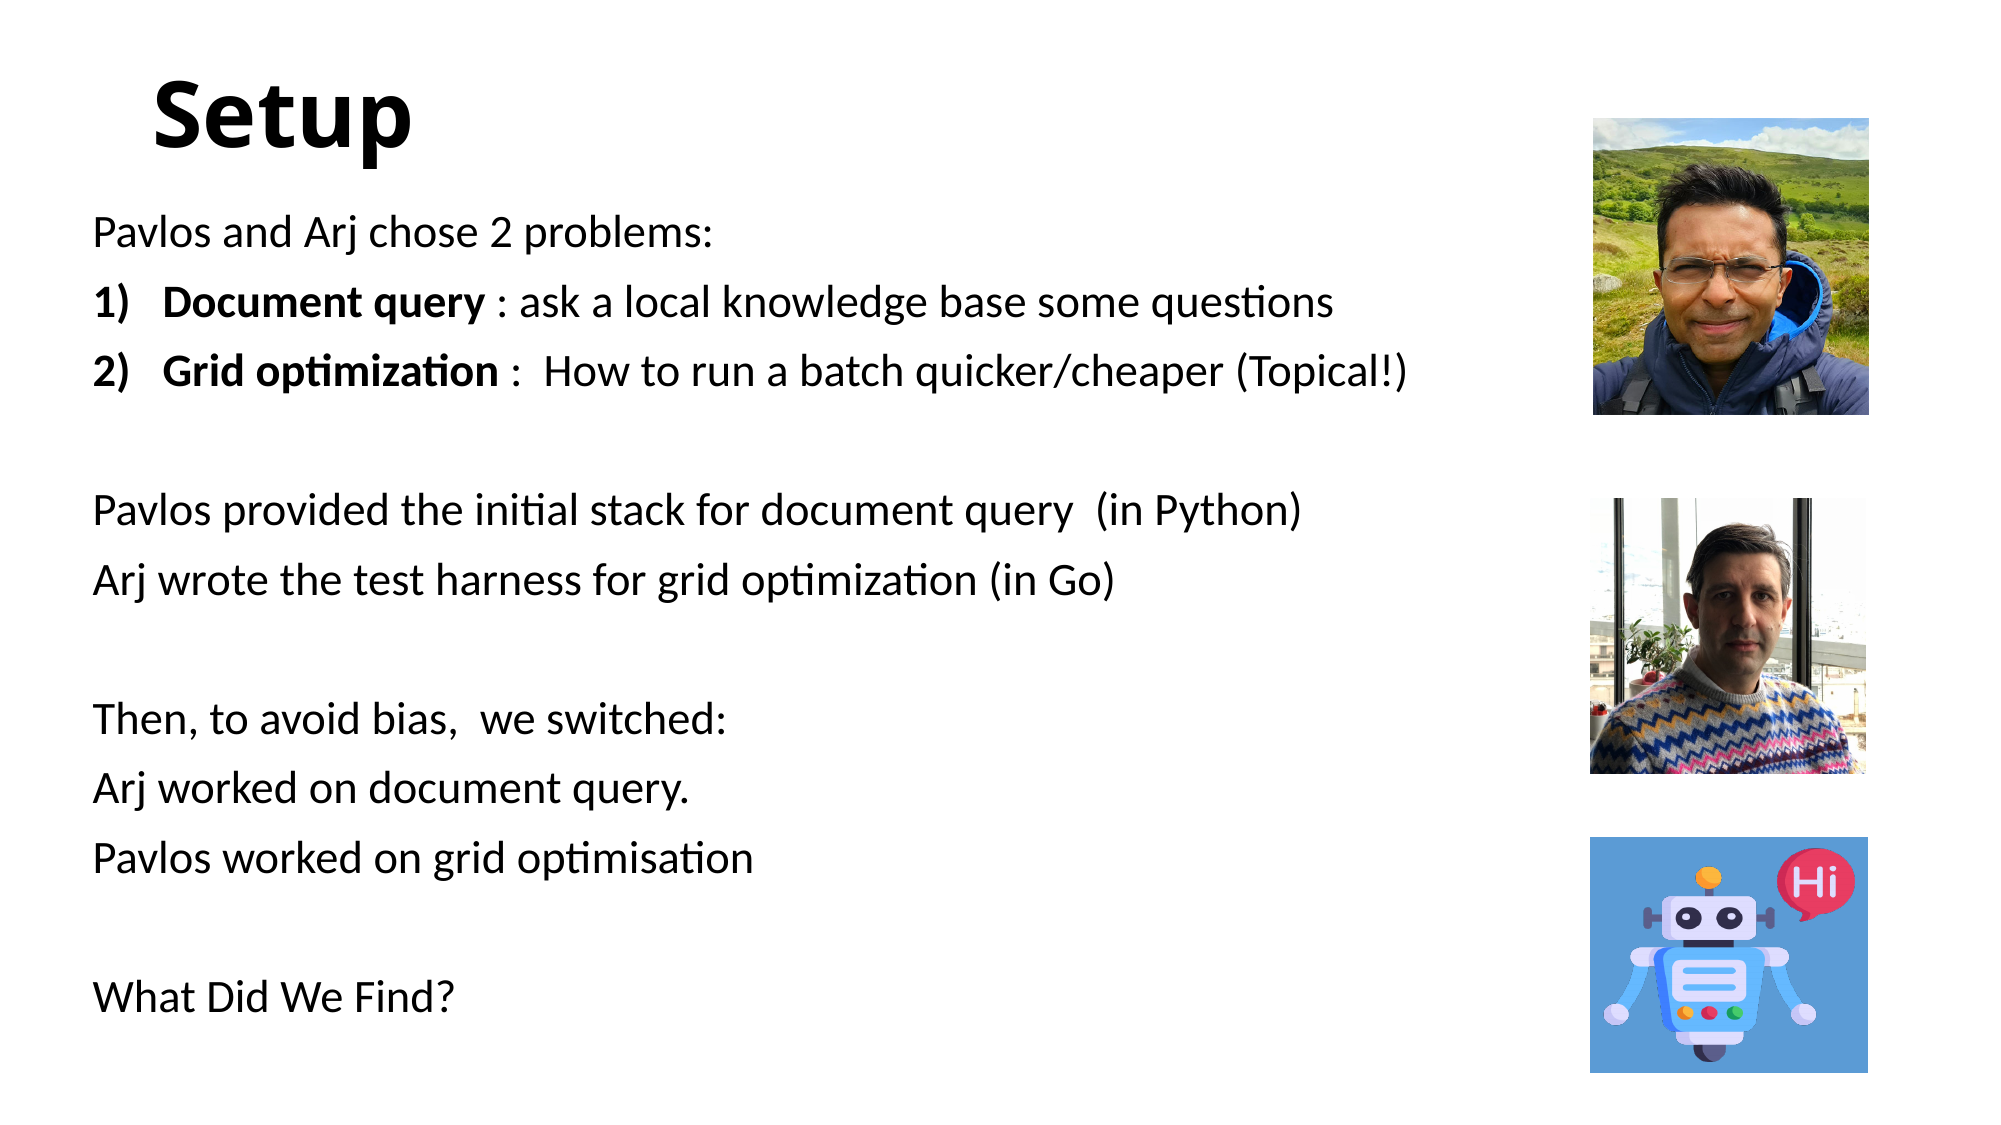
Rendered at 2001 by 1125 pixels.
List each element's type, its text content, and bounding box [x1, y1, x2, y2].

title Setup [137, 59, 1863, 177]
picture [1590, 837, 1868, 1073]
picture [1593, 118, 1869, 415]
picture [1590, 498, 1866, 774]
list Pavlos and Arj chose 2 problems: Document query : ask a local knowledge base some questions Grid optimization : How to run a batch quicker/cheaper (Topical!) Pavlos provided the initial stack for document query (in Python) Arj wrote the test harness for grid optimization (in Go) Then, to avoid bias, we switched: Arj worked on document query. Pavlos worked on grid optimisation What Did We Find? [77, 200, 1803, 1039]
